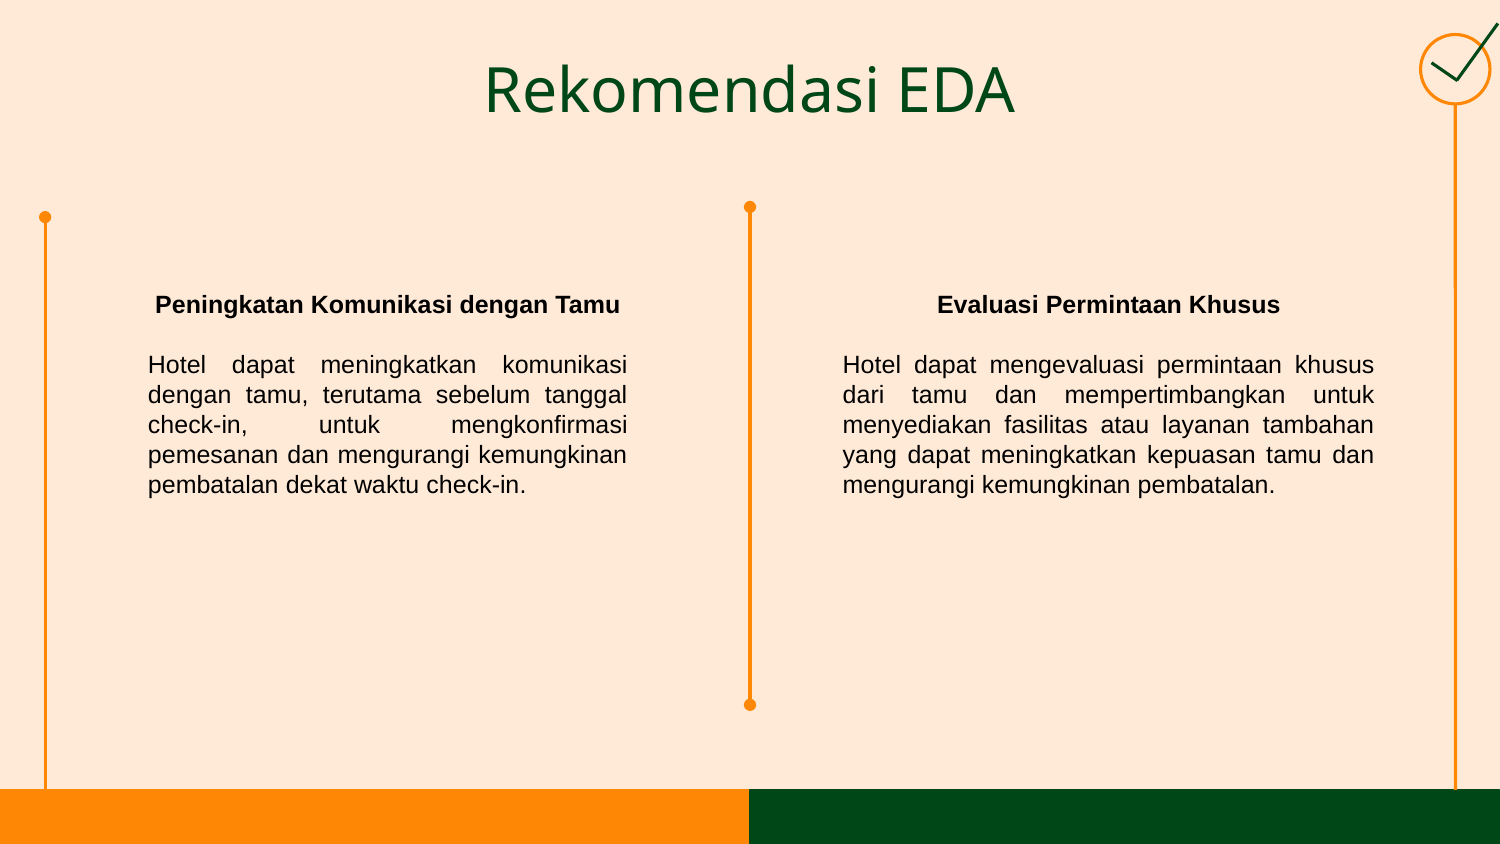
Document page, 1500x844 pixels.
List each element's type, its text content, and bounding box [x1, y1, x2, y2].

title Rekomendasi EDA [118, 35, 1382, 130]
text_box Evaluasi Permintaan Khusus Hotel dapat mengevaluasi permintaan khusus dari tamu dan mempertimbangkan untuk menyediakan fasilitas atau layanan tambahan yang dapat meningkatkan kepuasan tamu dan mengurangi kemungkinan pembatalan. [827, 274, 1391, 514]
text_box Peningkatan Komunikasi dengan Tamu Hotel dapat meningkatkan komunikasi dengan tamu, terutama sebelum tanggal check-in, untuk mengkonfirmasi pemesanan dan mengurangi kemungkinan pembatalan dekat waktu check-in. [132, 274, 644, 514]
